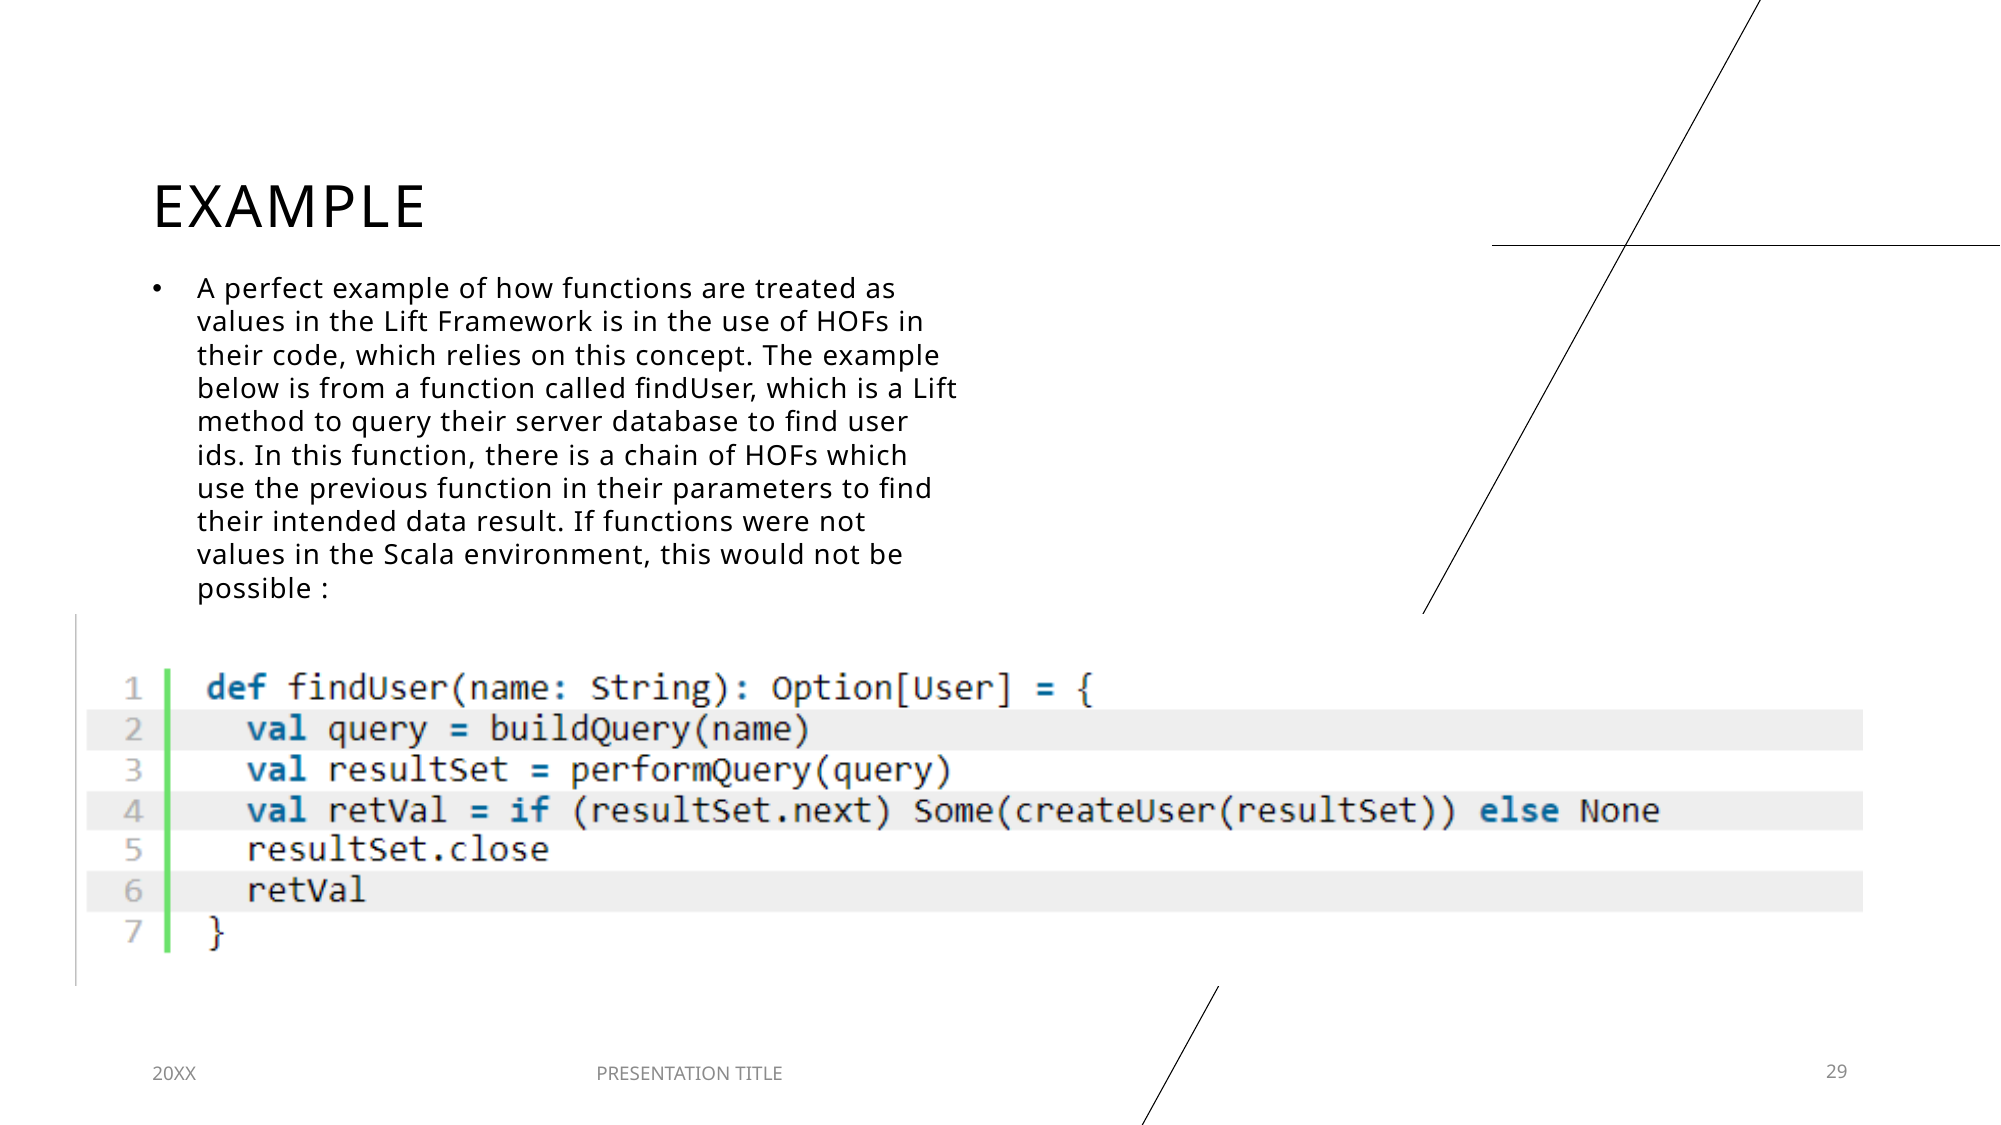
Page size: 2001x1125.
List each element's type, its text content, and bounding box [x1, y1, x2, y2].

title Example [137, 92, 725, 248]
picture [75, 614, 1863, 986]
slide_number 20XX [137, 1042, 338, 1103]
slide_number 29 [1412, 1042, 1863, 1103]
footer PRESENTATION TITLE [404, 1042, 975, 1103]
list A perfect example of how functions are treated as values in the Lift Framework is in the use of HOFs in their code, which relies on this concept. The example below is from a function called findUser, which is a Lift method to query their server database to find user ids. In this function, there is a chain of HOFs which use the previous function in their parameters to find their intended data result. If functions were not values in the Scala environment, this would not be possible : [137, 263, 976, 614]
